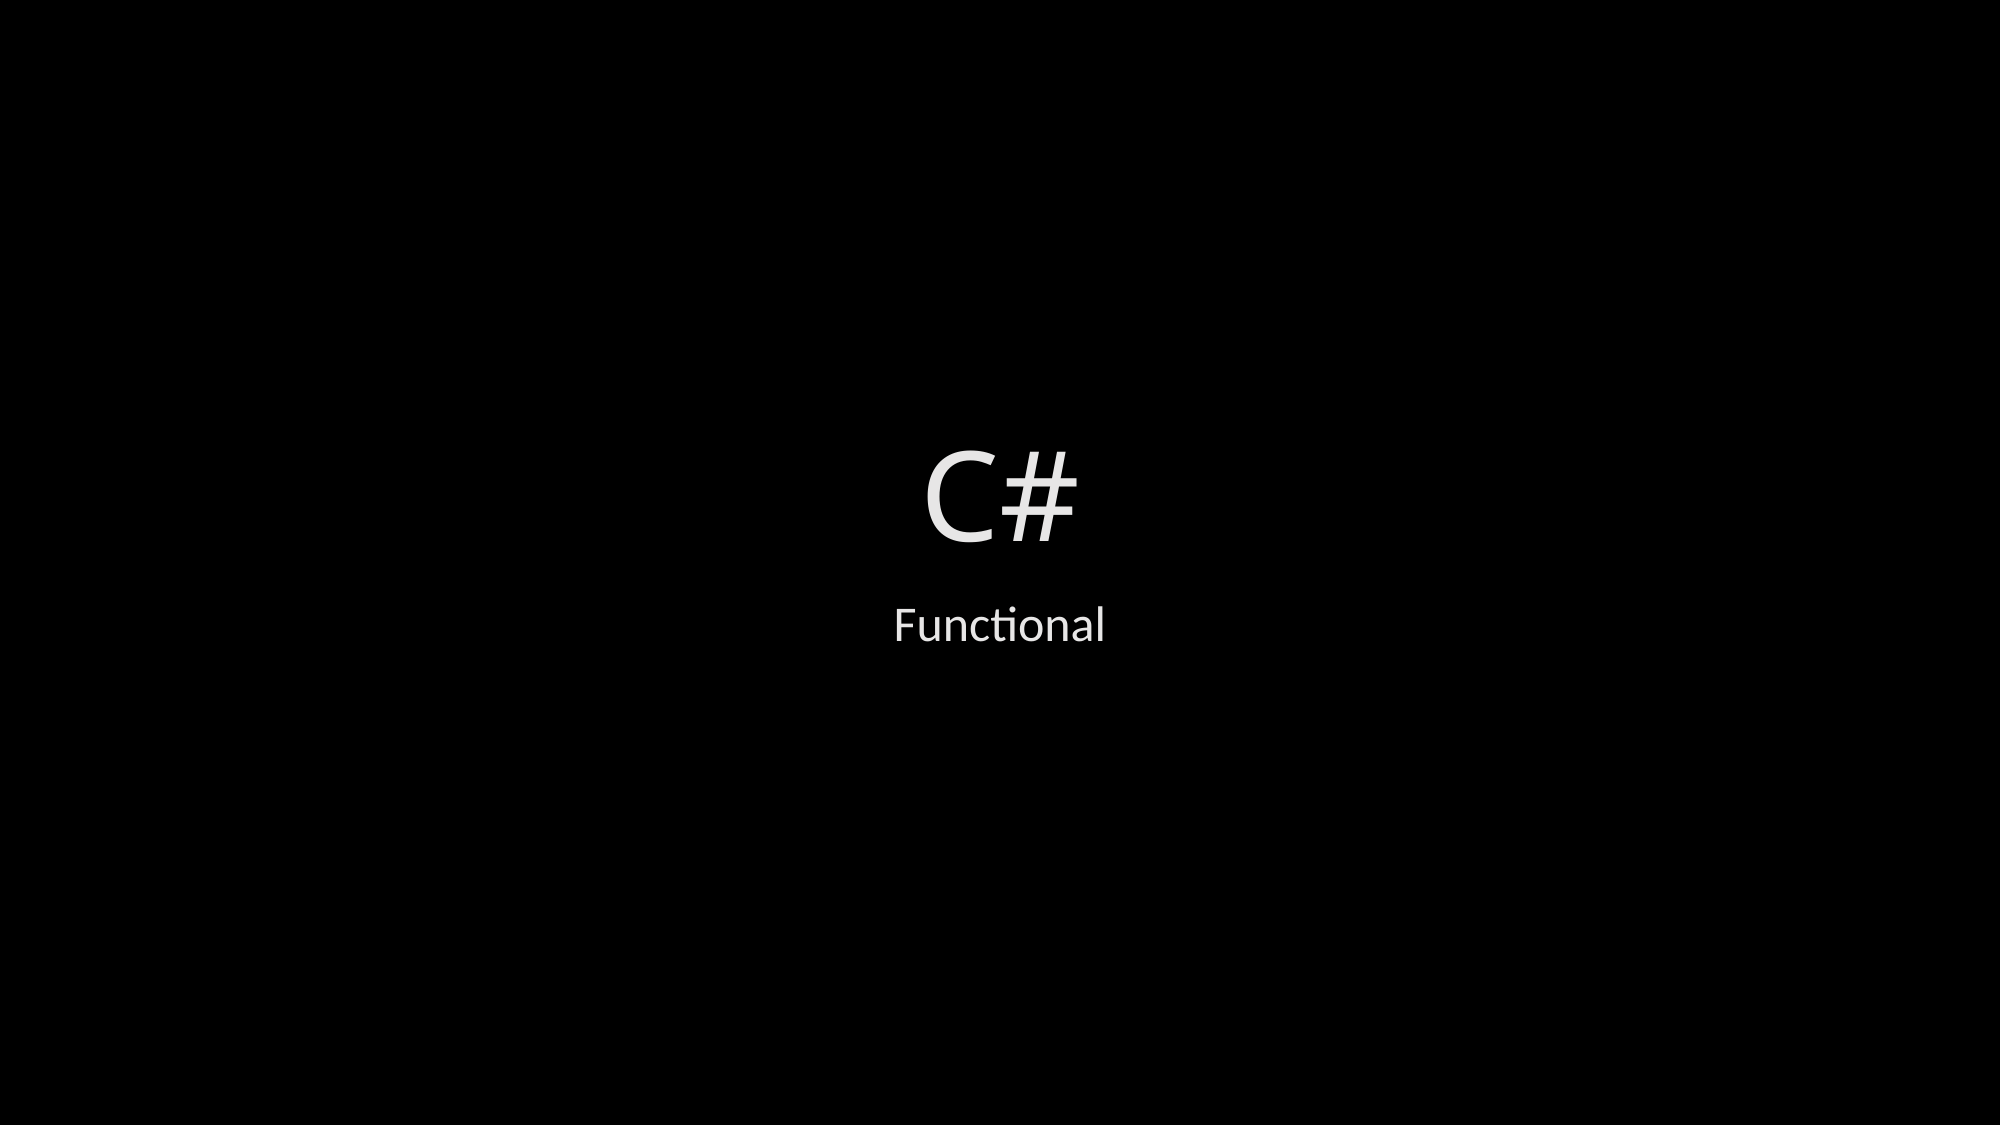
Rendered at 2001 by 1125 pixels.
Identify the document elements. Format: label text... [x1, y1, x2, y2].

title C# [249, 184, 1750, 576]
subtitle Functional [249, 590, 1750, 863]
